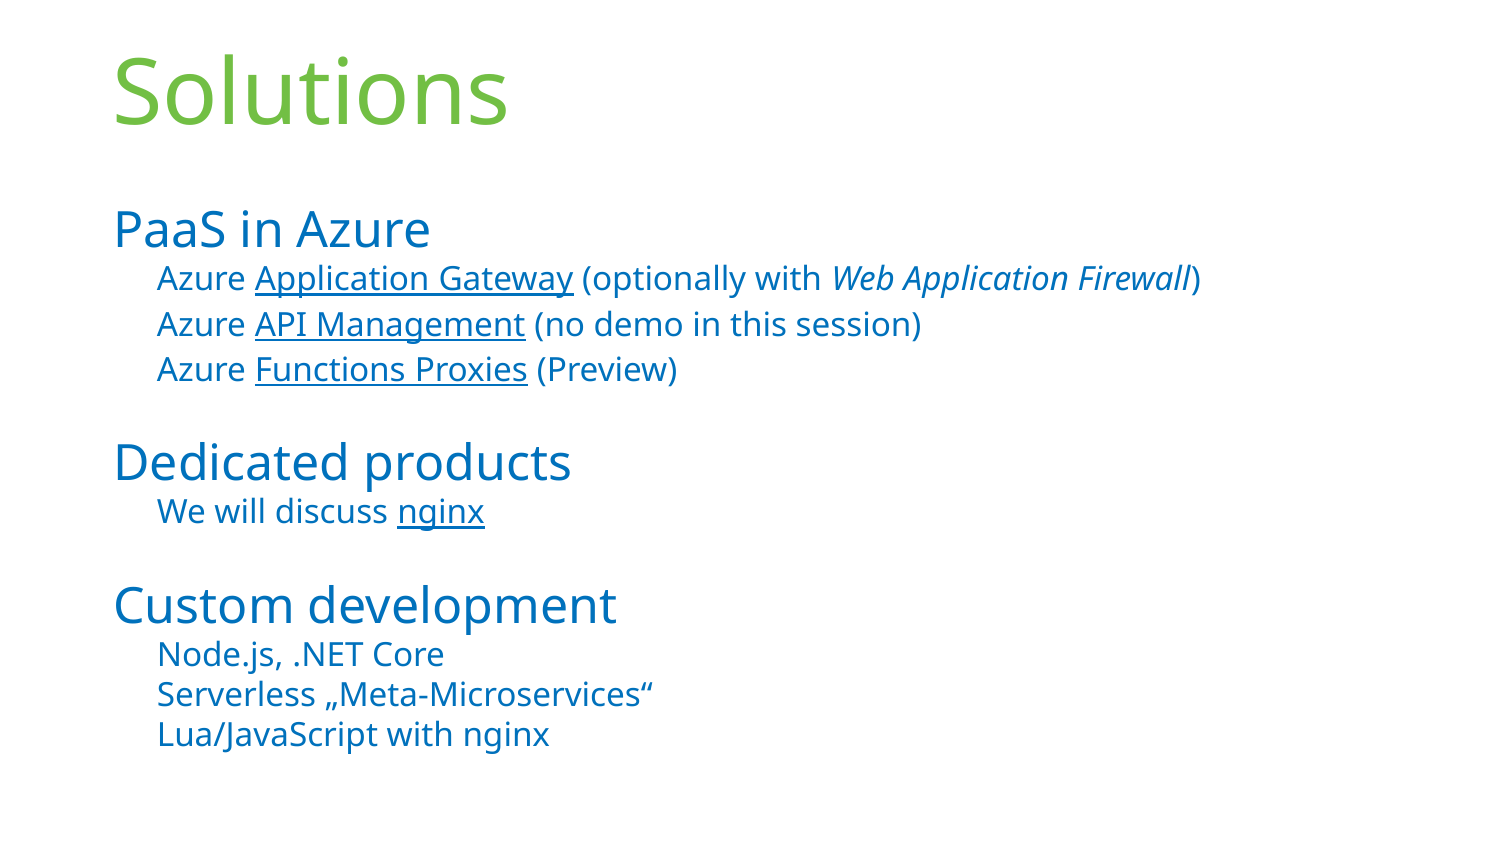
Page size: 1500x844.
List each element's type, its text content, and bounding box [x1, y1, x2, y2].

list PaaS in Azure Azure Application Gateway (optionally with Web Application Firewall) Azure API Management (no demo in this session) Azure Functions Proxies (Preview) Dedicated products We will discuss nginx Custom development Node.js, .NET Core Serverless „Meta-Microservices“ Lua/JavaScript with nginx [112, 197, 1459, 844]
title Solutions [112, 32, 1459, 144]
